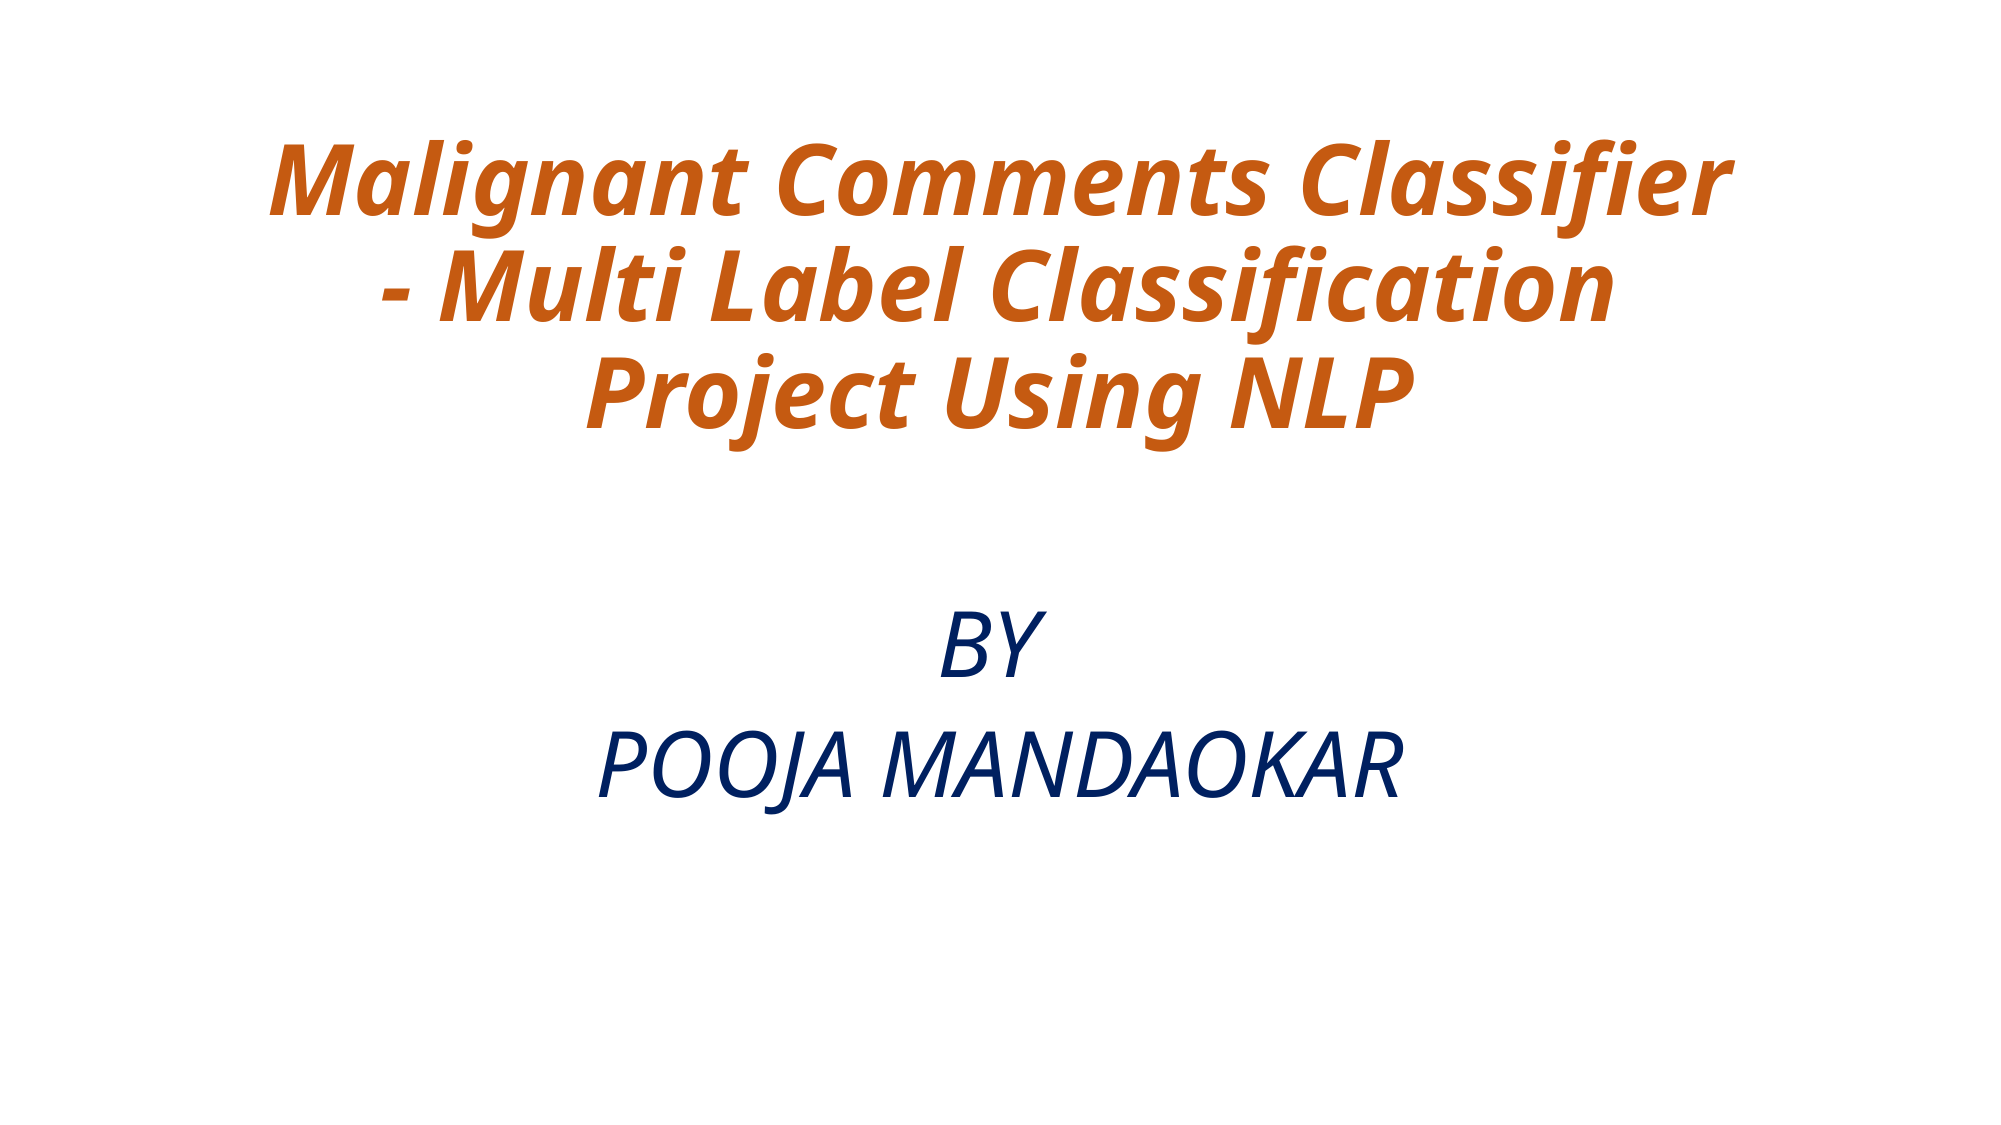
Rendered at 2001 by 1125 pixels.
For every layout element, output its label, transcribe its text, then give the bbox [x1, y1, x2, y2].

title Malignant Comments Classifier - Multi Label Classification Project Using NLP [249, 50, 1750, 576]
subtitle BY POOJA MANDAOKAR [249, 590, 1750, 863]
